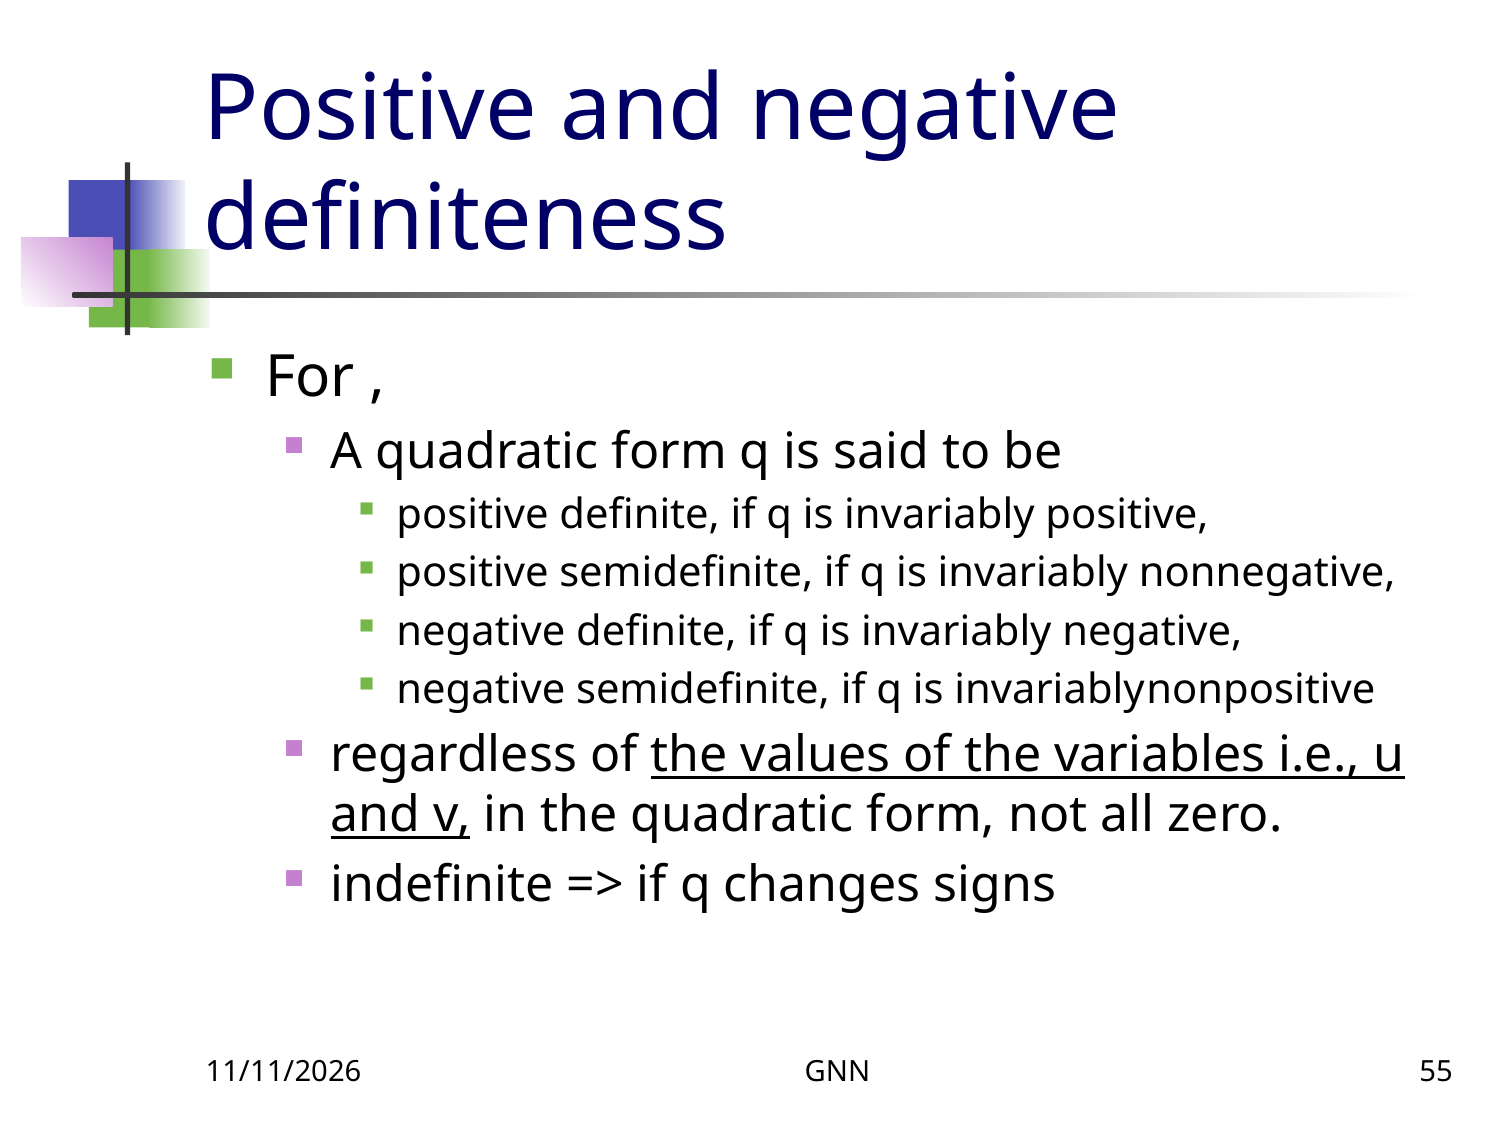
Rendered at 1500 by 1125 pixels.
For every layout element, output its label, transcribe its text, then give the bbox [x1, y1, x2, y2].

slide_number 55 [1155, 1024, 1468, 1100]
title Positive and negative definiteness [188, 35, 1468, 275]
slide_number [190, 1024, 504, 1100]
footer GNN [600, 1024, 1075, 1100]
